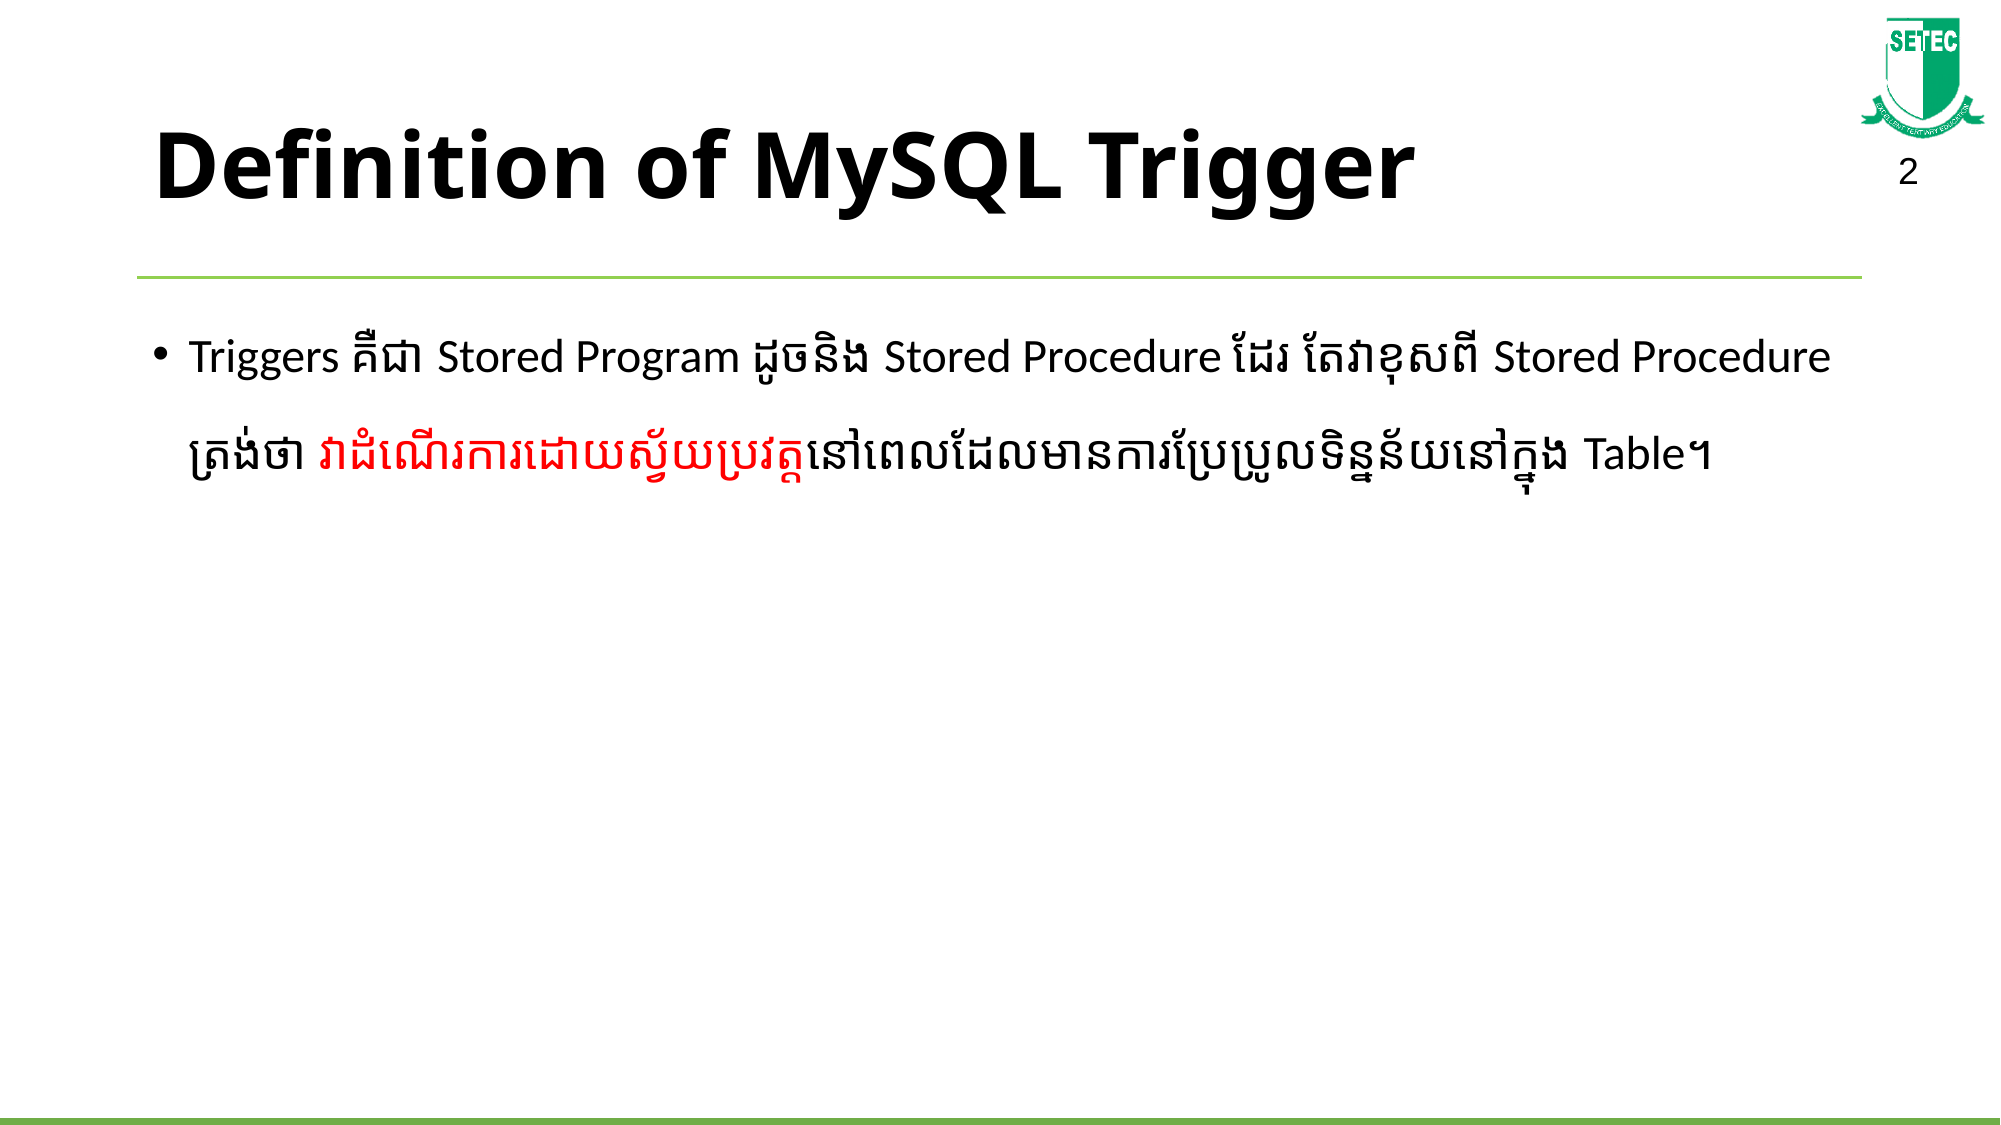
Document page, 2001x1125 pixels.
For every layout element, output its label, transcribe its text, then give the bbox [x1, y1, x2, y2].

title Definition of MySQL Trigger [137, 59, 1863, 277]
list Triggers គឺជា Stored Program ដូចនិង Stored Procedure ដែរ តែវាខុសពី Stored Procedure ត្រង់​ថា វាដំណើរការដោយ​ស្វ័យ​ប្រវត្តនៅពេលដែលមានការប្រែប្រូលទិន្នន័យនៅក្នុង Table។ [137, 277, 1863, 578]
picture [1855, 13, 1990, 143]
